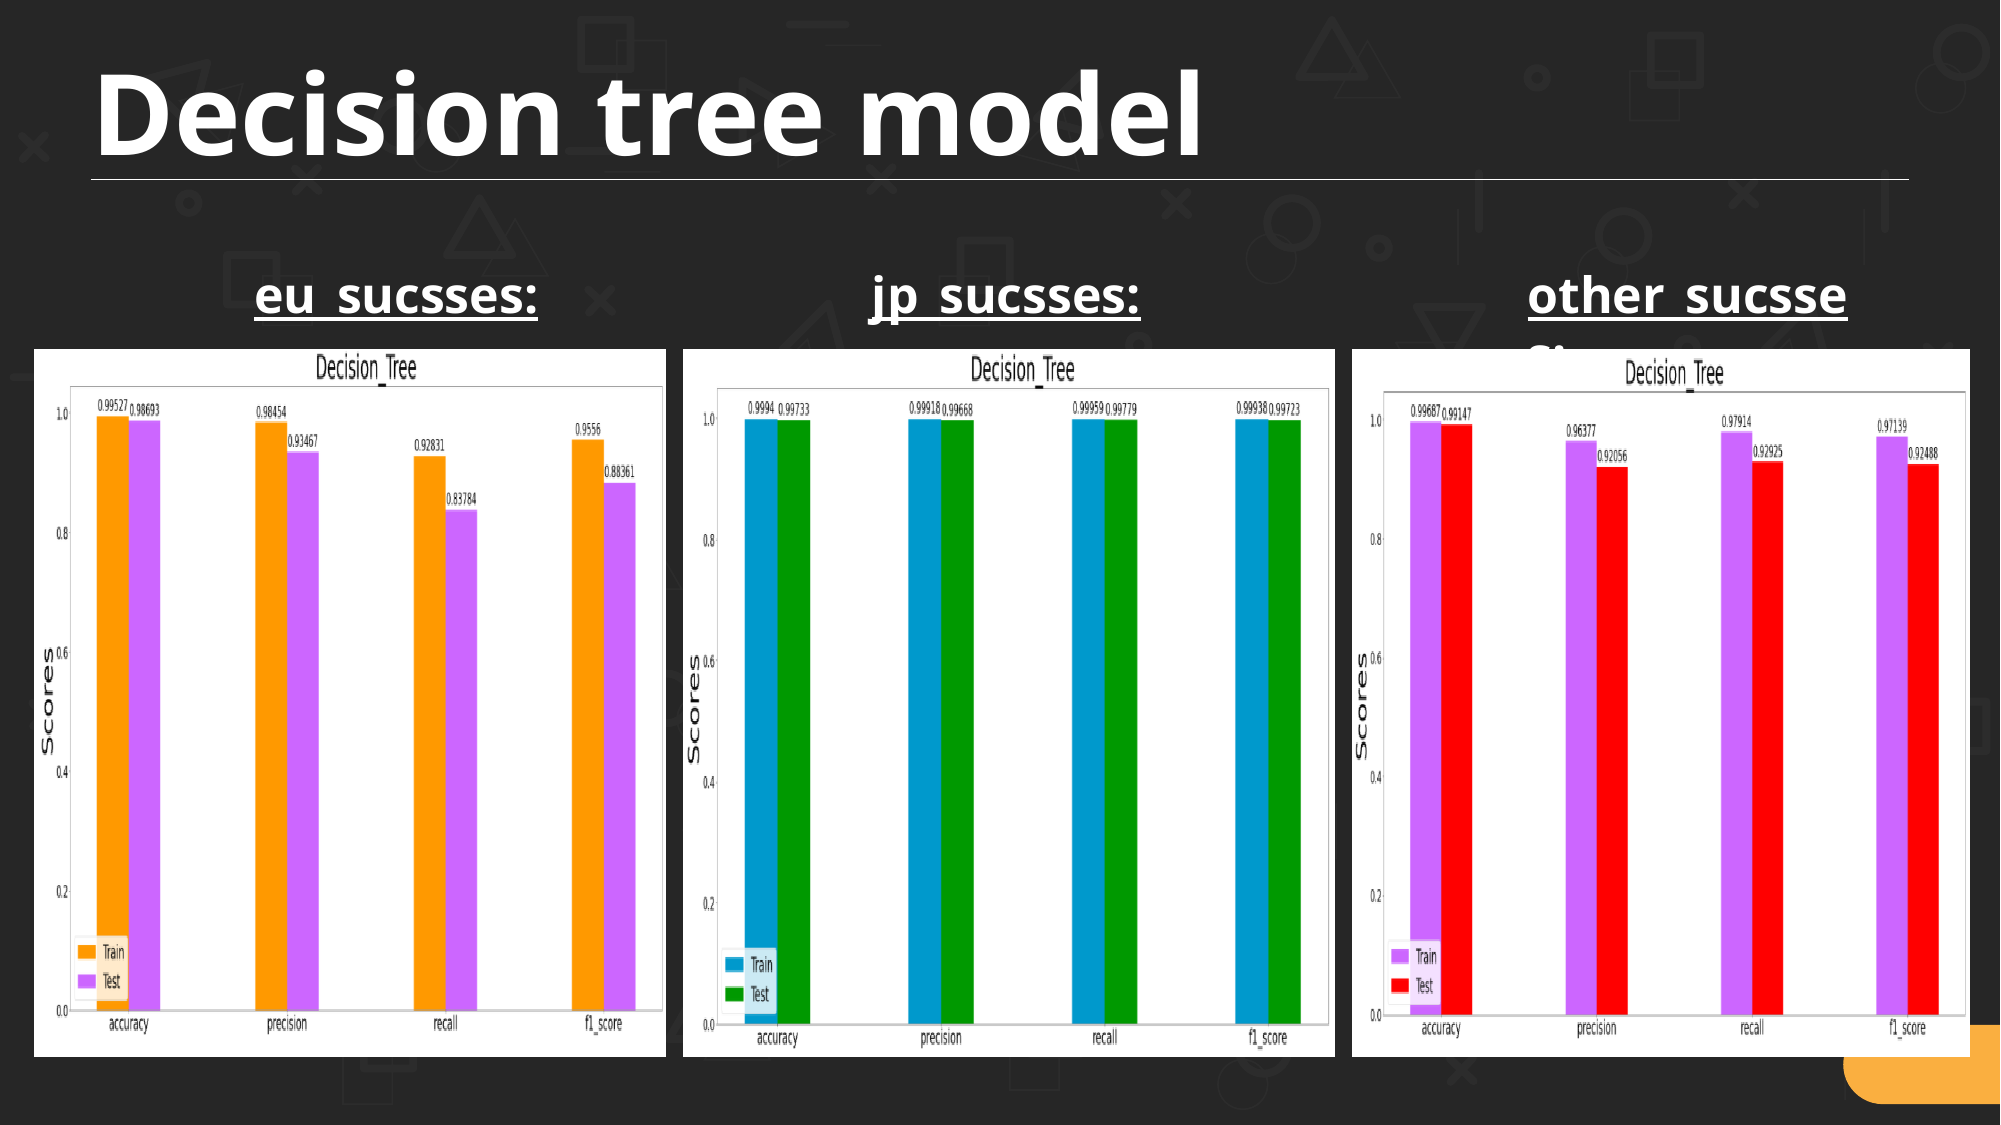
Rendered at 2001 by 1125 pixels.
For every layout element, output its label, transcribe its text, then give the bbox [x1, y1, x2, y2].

picture [1352, 349, 1970, 1058]
text_box eu_sucsses: [239, 256, 593, 331]
text_box jp_sucsses: [857, 256, 1211, 331]
picture [34, 349, 666, 1058]
picture [683, 349, 1335, 1058]
title Decision tree model [90, 67, 1911, 180]
text_box other_sucsses: [1512, 256, 1885, 349]
